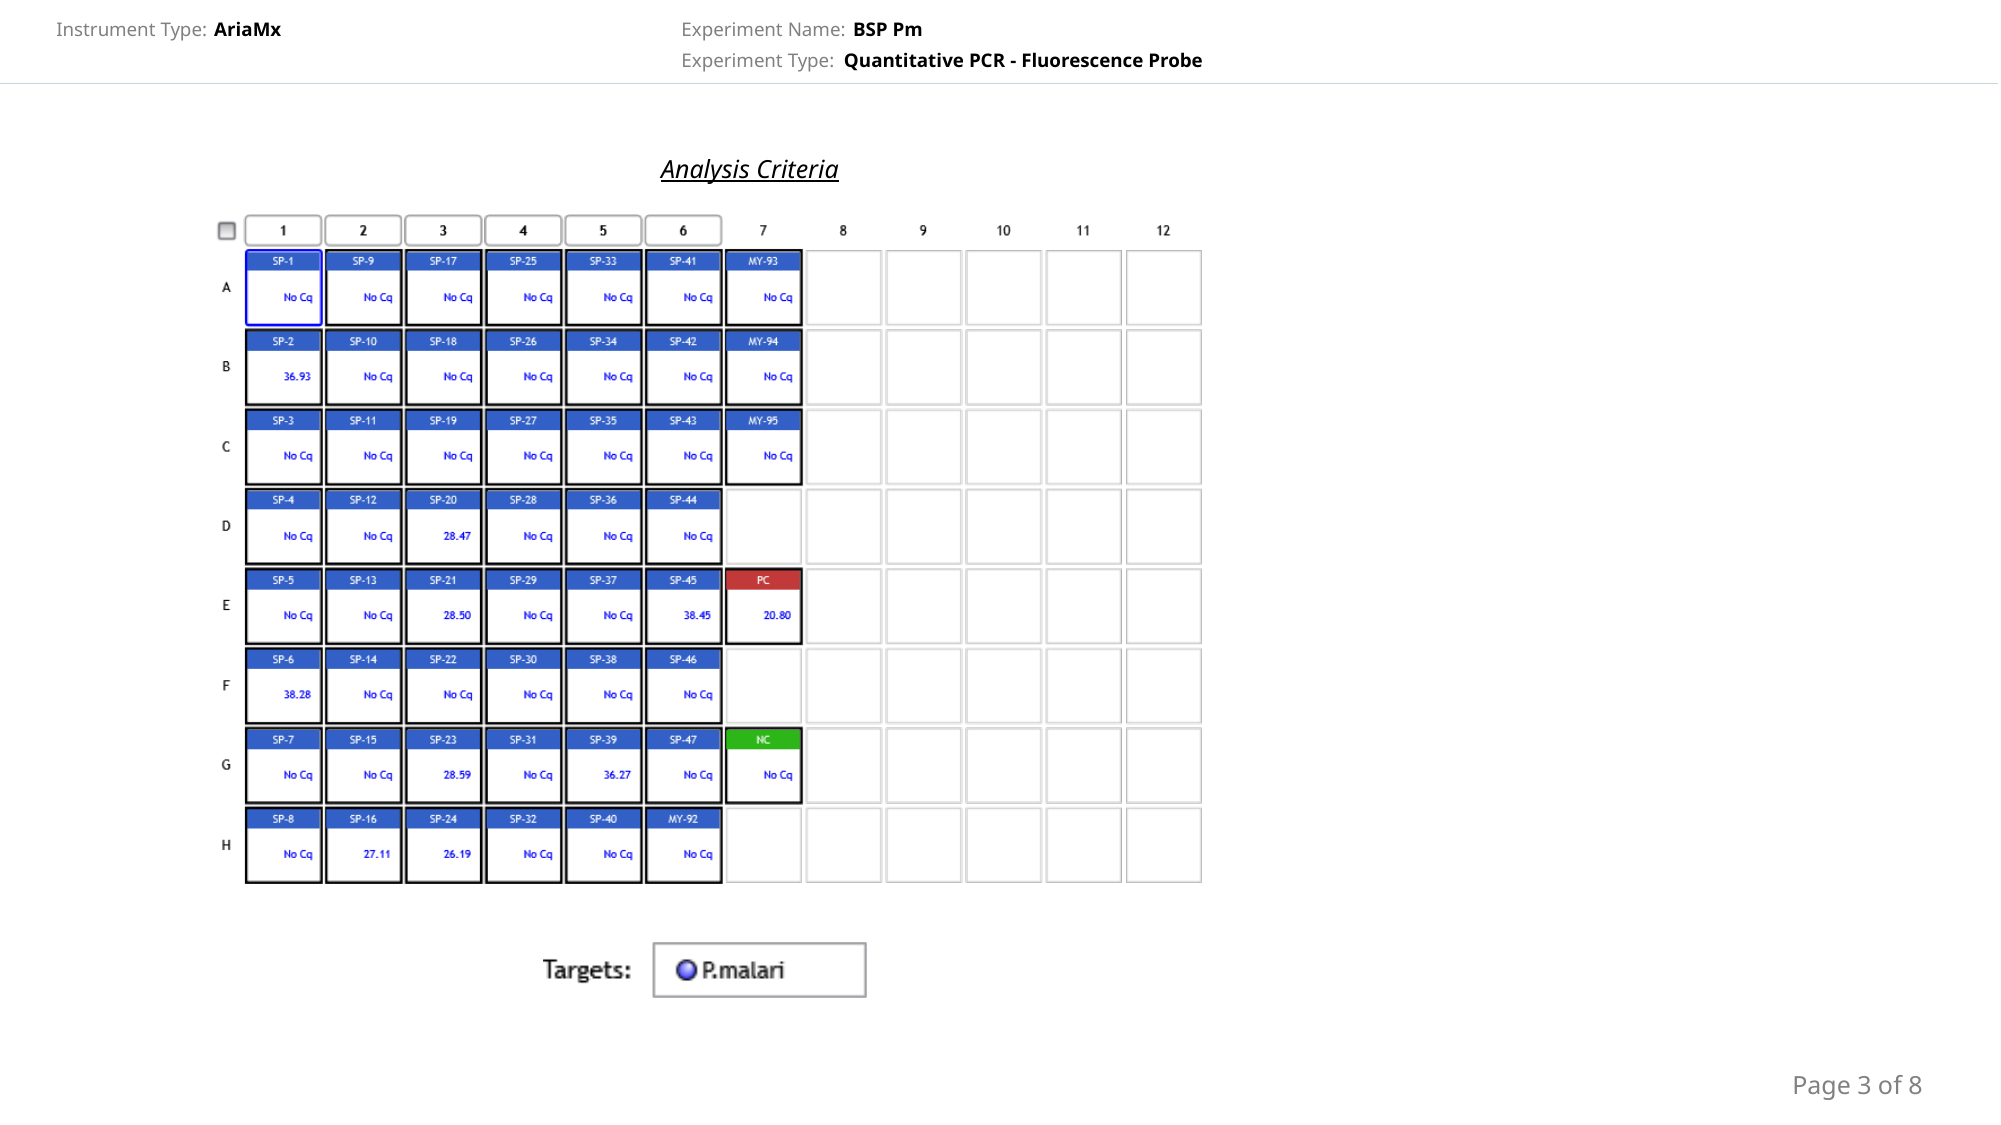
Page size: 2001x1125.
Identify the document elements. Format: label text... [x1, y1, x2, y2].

text_box Analysis Criteria [41, 145, 1459, 191]
picture [543, 939, 871, 1000]
text_box Page 3 of 8 [1687, 1062, 1938, 1108]
picture [210, 214, 1203, 884]
